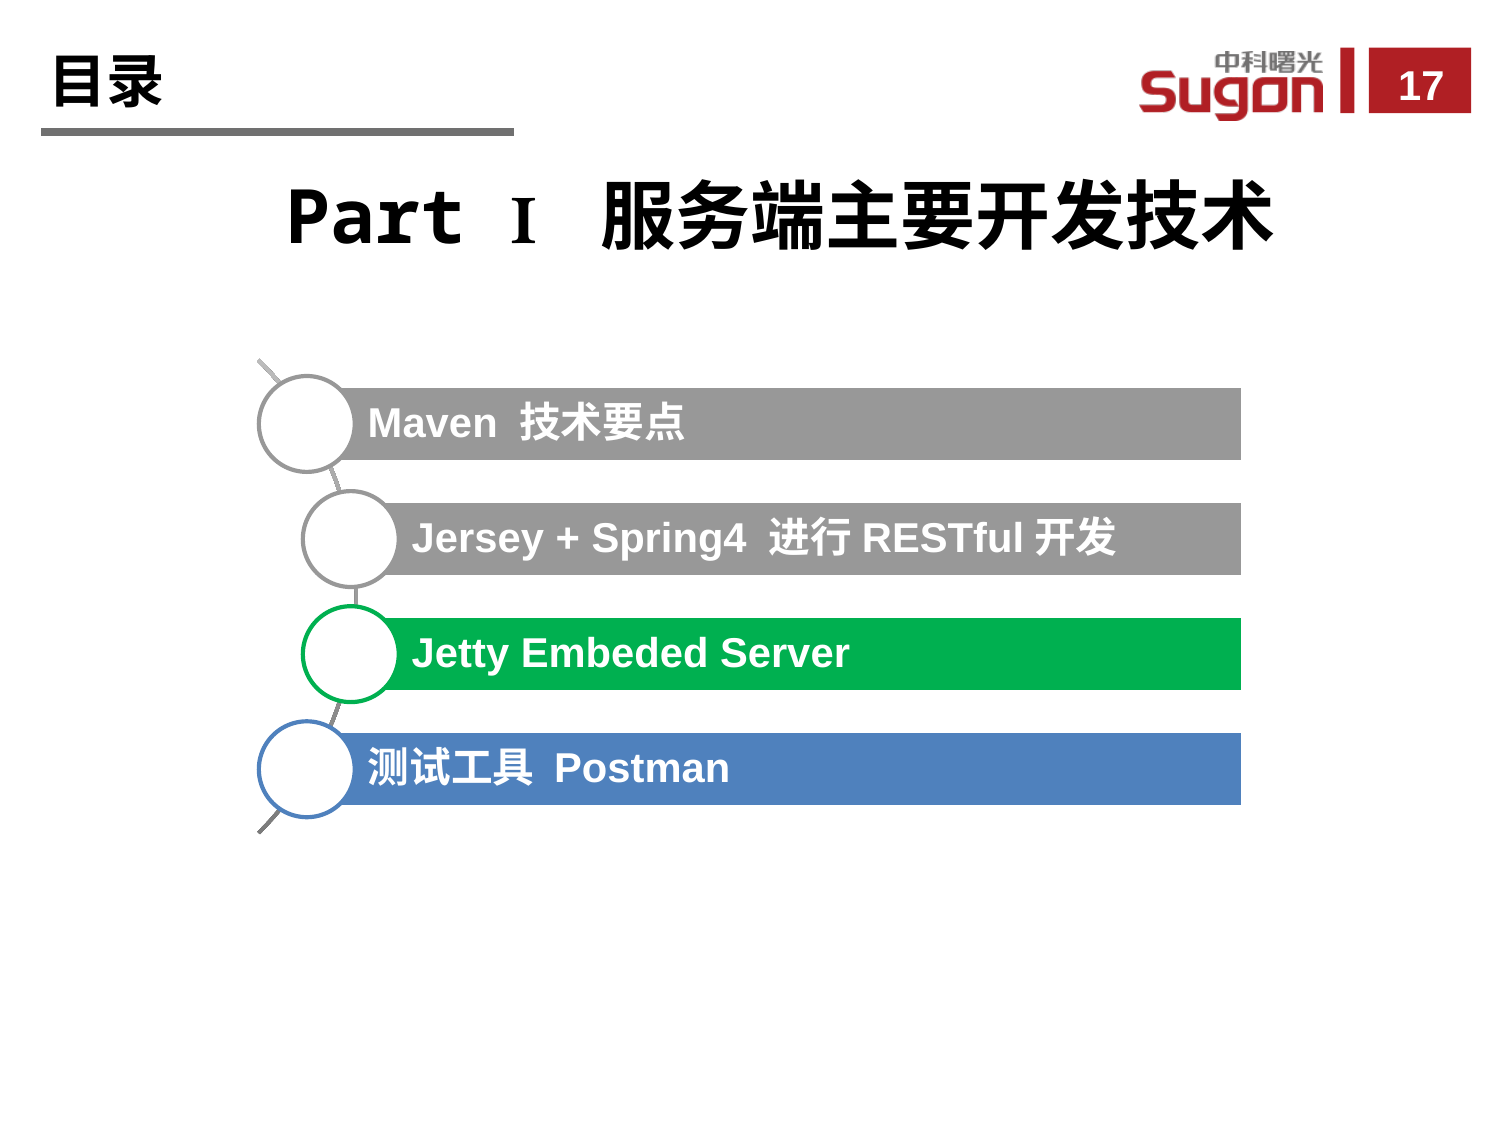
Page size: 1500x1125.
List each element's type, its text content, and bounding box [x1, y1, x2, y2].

text_box Part Ⅰ 服务端主要开发技术 [277, 160, 1389, 266]
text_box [249, 347, 1251, 847]
list 目录 [40, 32, 798, 127]
picture [1139, 51, 1323, 121]
slide_number 17 [1387, 52, 1453, 116]
